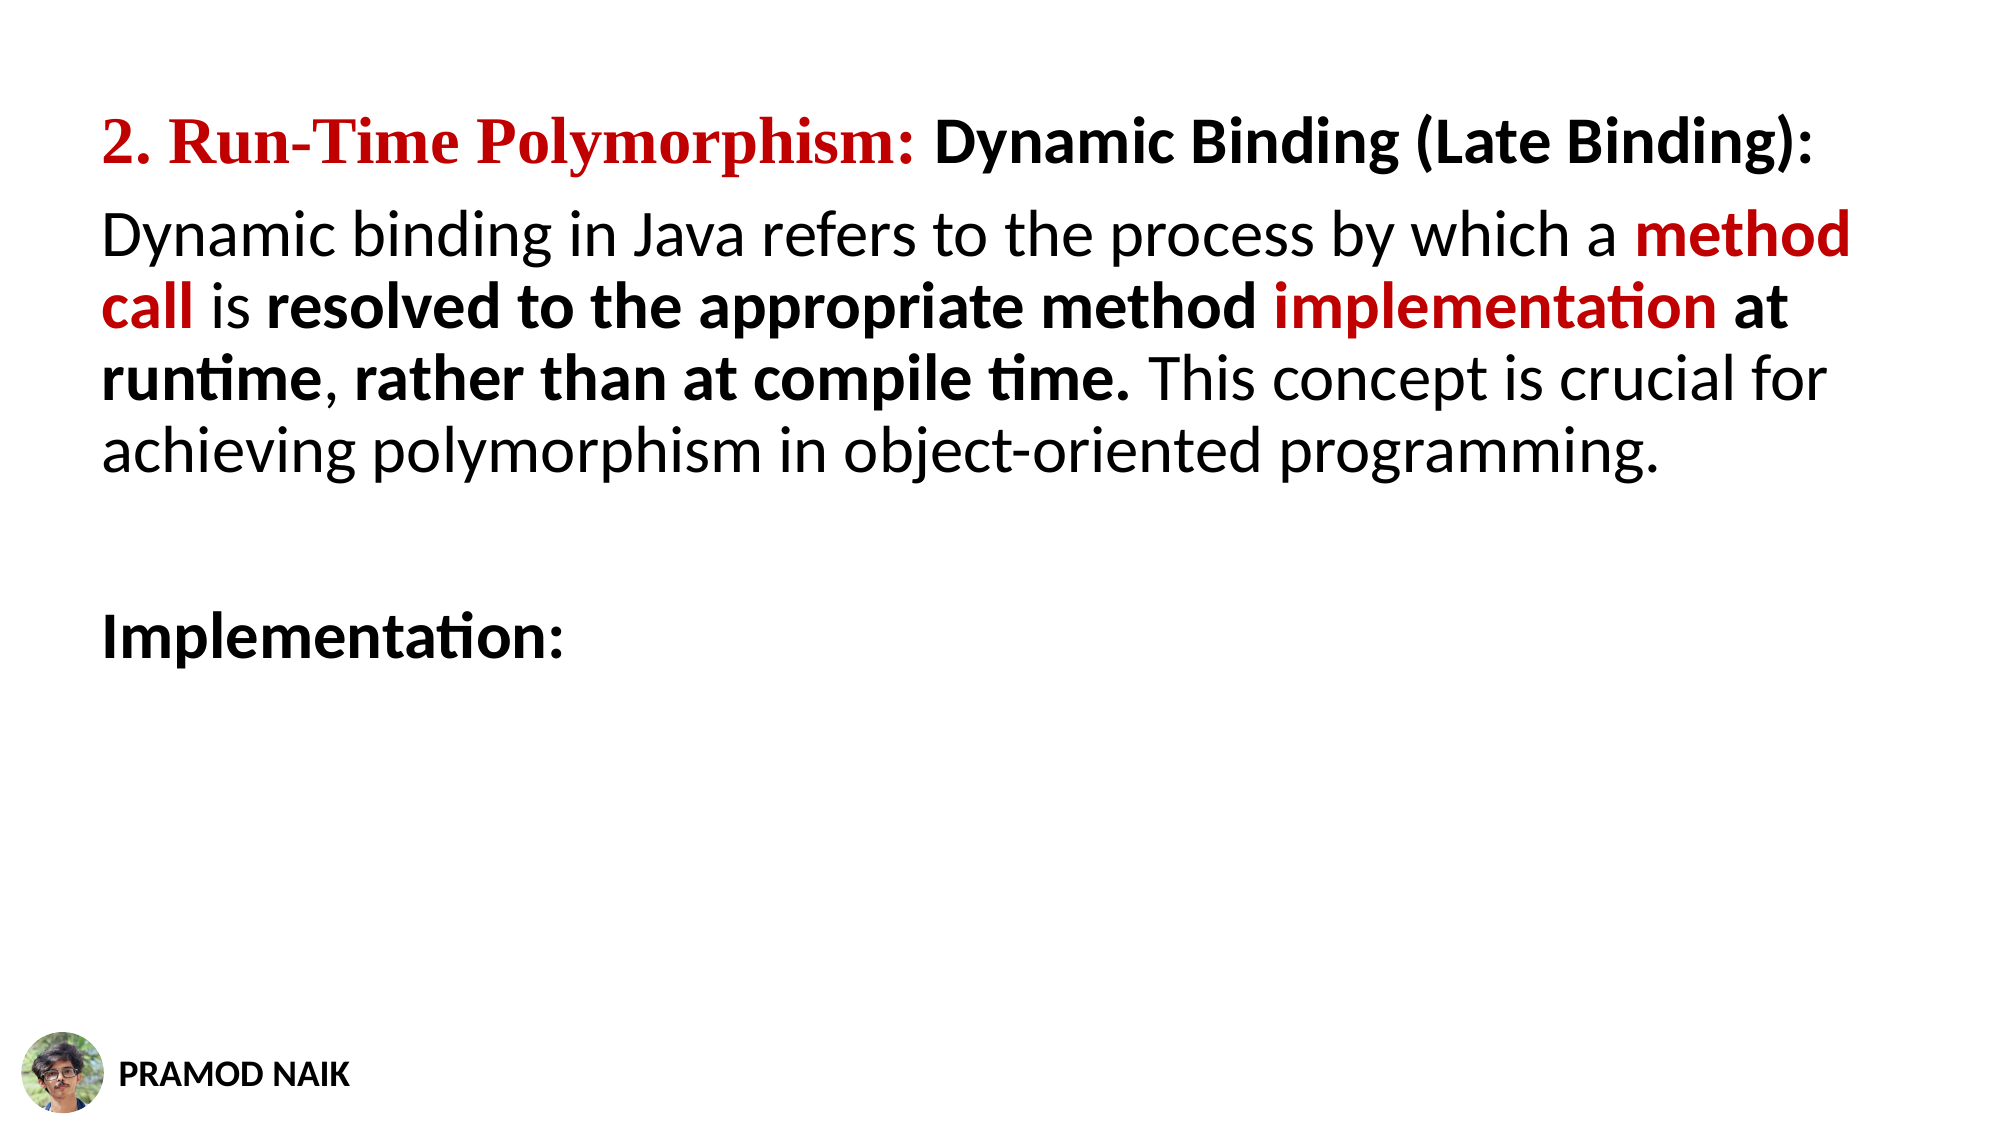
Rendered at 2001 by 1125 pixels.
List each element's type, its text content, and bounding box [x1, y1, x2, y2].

picture [21, 1031, 104, 1114]
list 2. Run-Time Polymorphism: Dynamic Binding (Late Binding): Dynamic binding in Java refers to the process by which a method call is resolved to the appropriate method implementation at runtime, rather than at compile time. This concept is crucial for achieving polymorphism in object-oriented programming. Implementation: [86, 98, 1902, 783]
